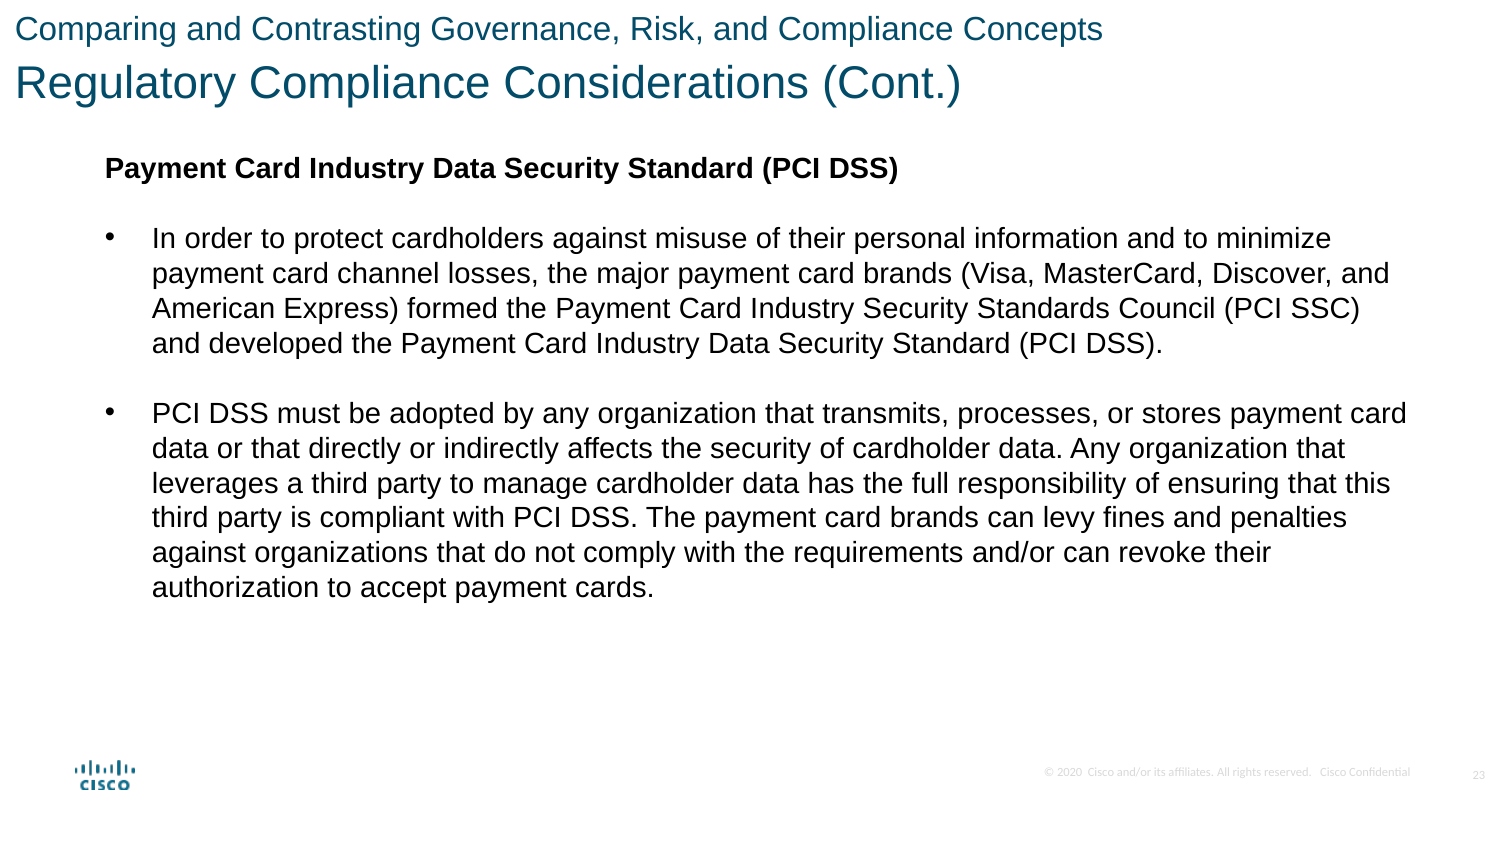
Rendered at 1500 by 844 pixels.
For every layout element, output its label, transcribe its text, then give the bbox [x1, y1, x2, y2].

slide_number 23 [1425, 759, 1500, 797]
text_box Payment Card Industry Data Security Standard (PCI DSS) In order to protect cardholders against misuse of their personal information and to minimize payment card channel losses, the major payment card brands (Visa, MasterCard, Discover, and American Express) formed the Payment Card Industry Security Standards Council (PCI SSC) and developed the Payment Card Industry Data Security Standard (PCI DSS). PCI DSS must be adopted by any organization that transmits, processes, or stores payment card data or that directly or indirectly affects the security of cardholder data. Any organization that leverages a third party to manage cardholder data has the full responsibility of ensuring that this third party is compliant with PCI DSS. The payment card brands can levy fines and penalties against organizations that do not comply with the requirements and/or can revoke their authorization to accept payment cards. [90, 141, 1433, 612]
list Regulatory Compliance Considerations (Cont.) [0, 45, 1500, 118]
list Comparing and Contrasting Governance, Risk, and Compliance Concepts [0, 0, 1500, 45]
picture [75, 759, 135, 790]
